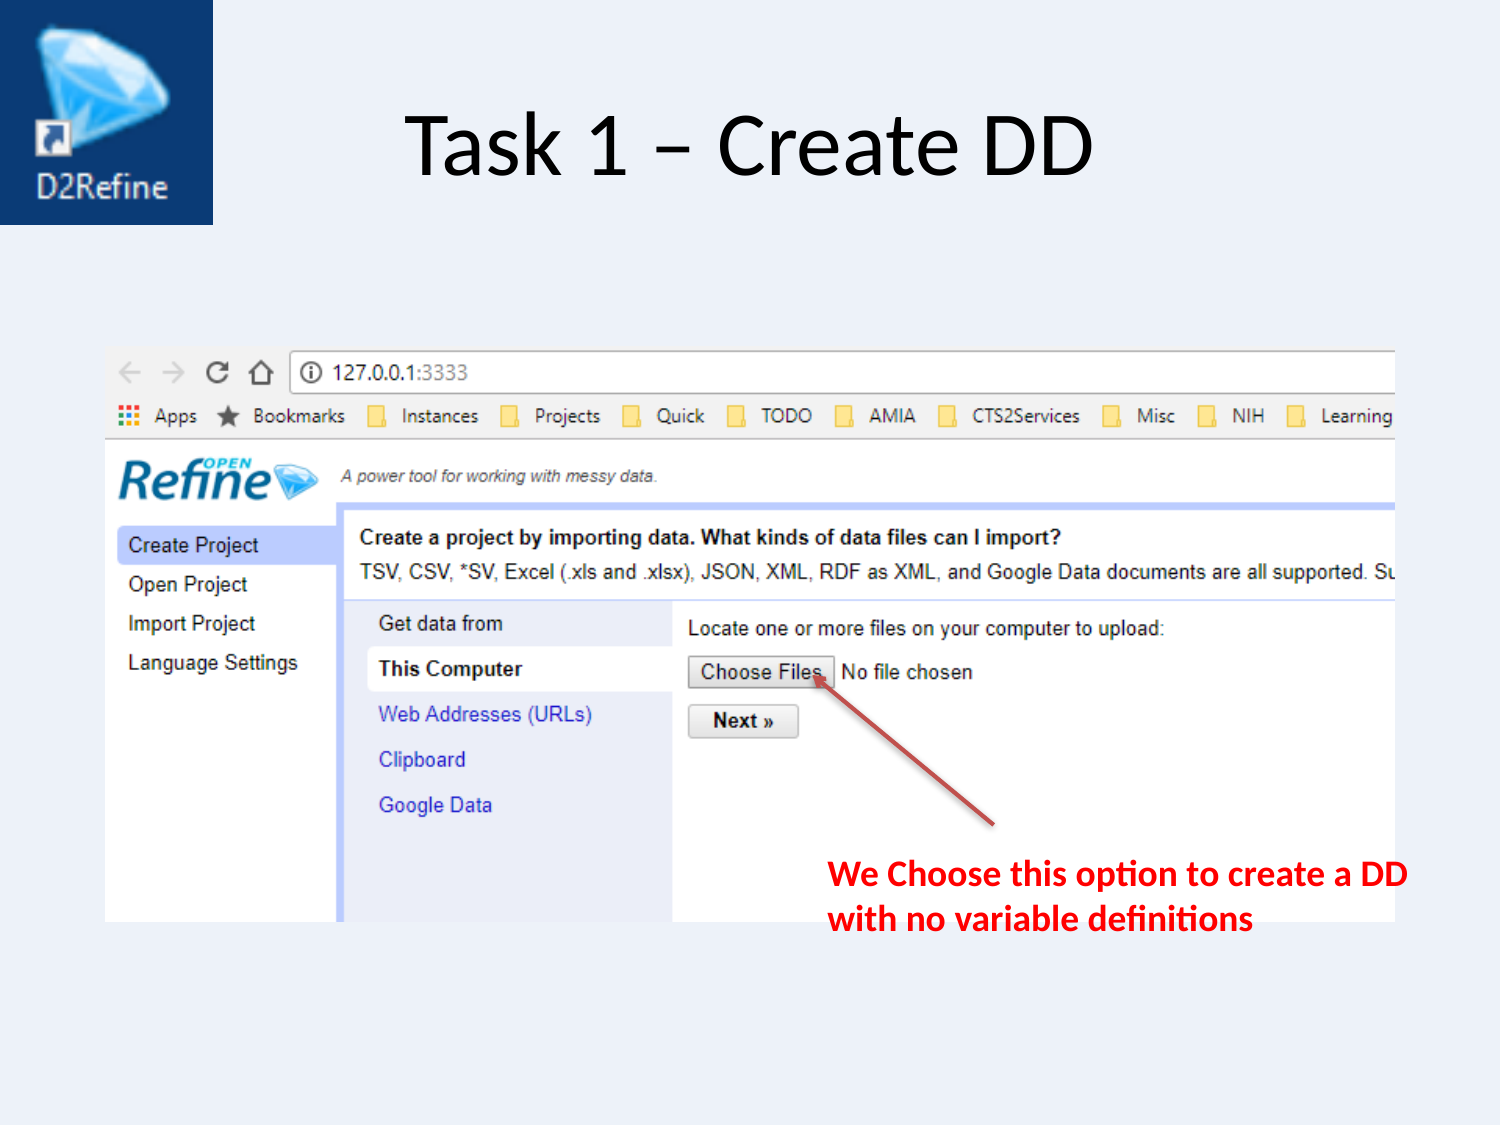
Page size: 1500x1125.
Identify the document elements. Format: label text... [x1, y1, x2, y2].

title Task 1 – Create DD [209, 45, 1425, 233]
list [105, 345, 1395, 922]
picture [0, 0, 213, 225]
text_box We Choose this option to create a DD with no variable definitions [812, 841, 1438, 947]
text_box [812, 674, 994, 826]
